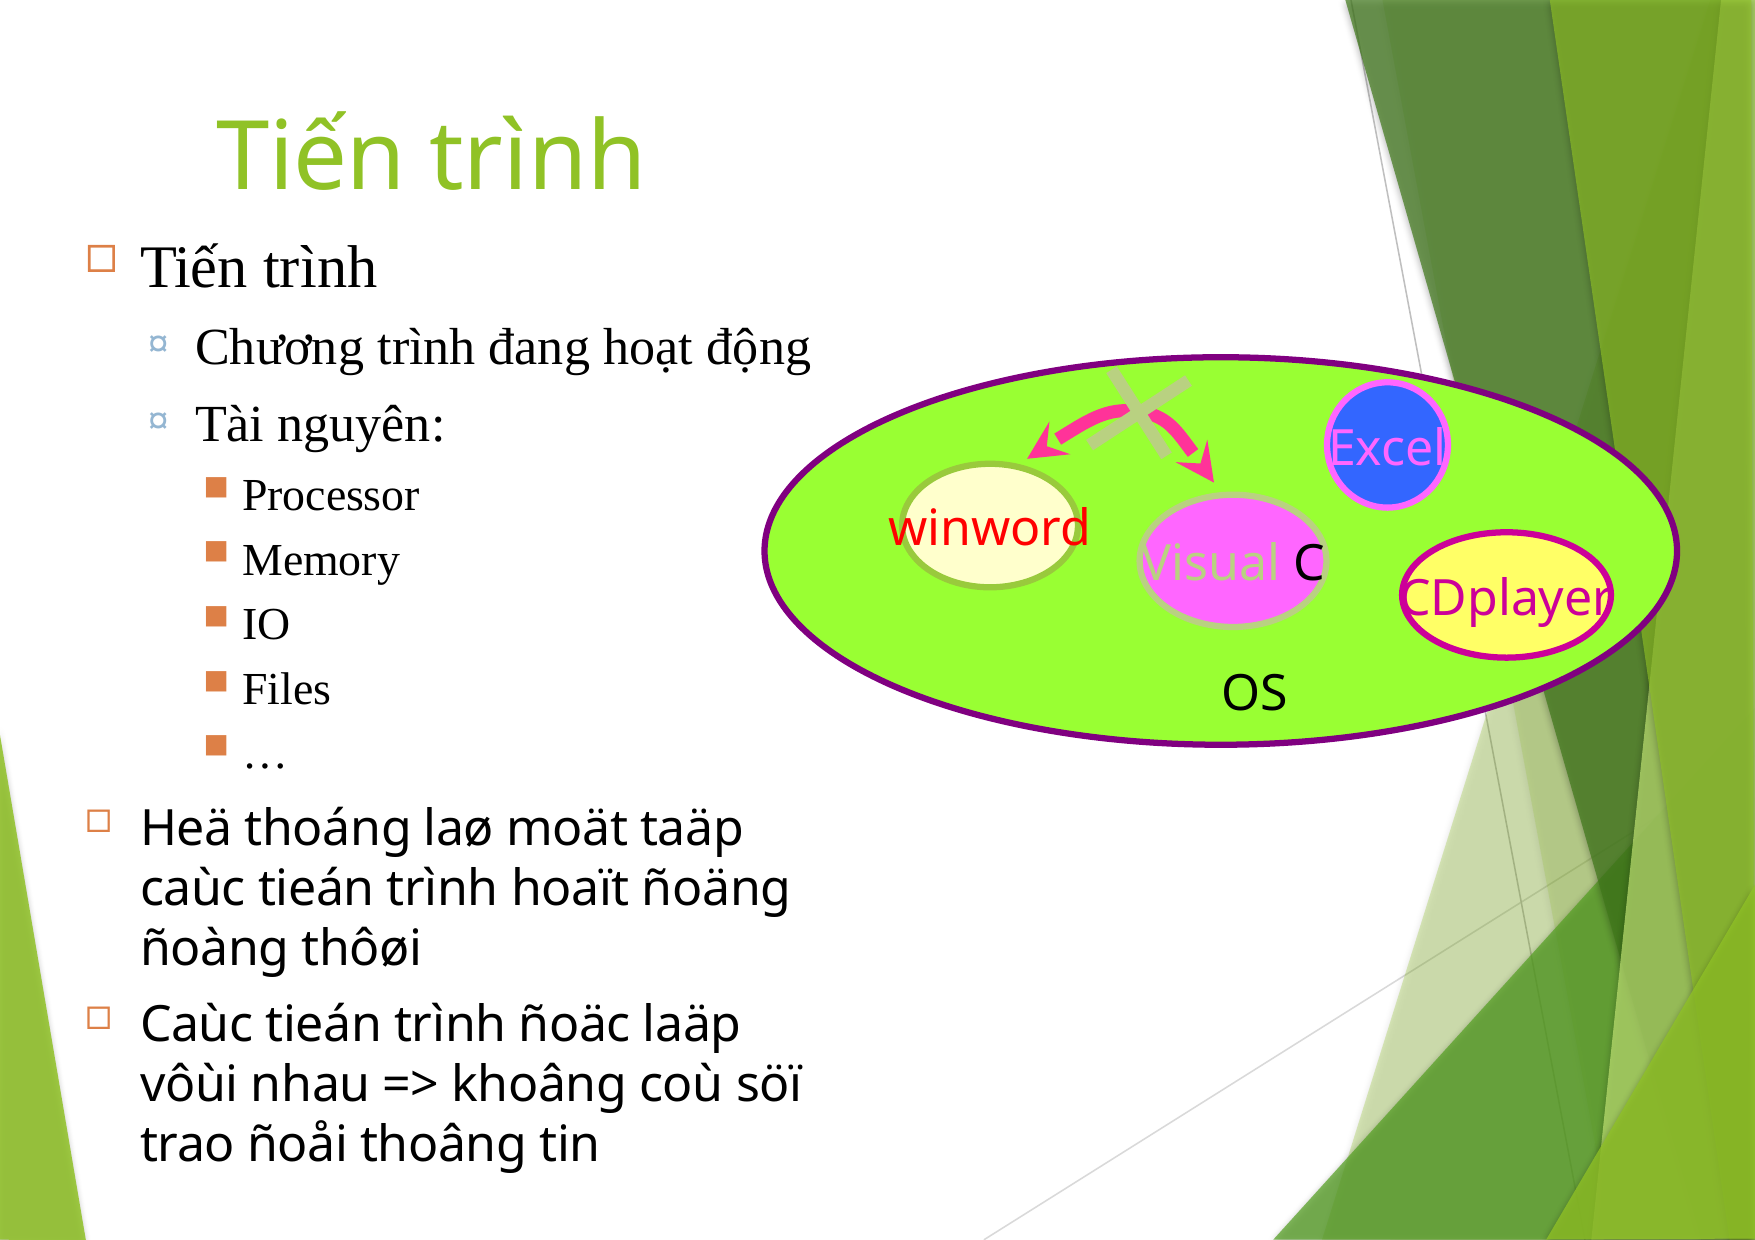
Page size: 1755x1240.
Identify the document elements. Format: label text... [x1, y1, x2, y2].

title Tiến trình [214, 91, 1315, 301]
text_box winword [902, 463, 1078, 588]
text_box Excel [1327, 382, 1448, 508]
text_box [764, 357, 1678, 745]
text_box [1089, 369, 1189, 457]
text_box OS [1106, 645, 1404, 737]
text_box CDplayer [1402, 532, 1611, 658]
text_box Visual C [1139, 494, 1327, 627]
text_box [1027, 423, 1214, 483]
text_box Tiến trình Chương trình đang hoạt động Tài nguyên: Processor Memory IO Files … Heä thoáng laø moät taäp caùc tieán trình hoaït ñoäng ñoàng thôøi Caùc tieán trình ñoäc laäp vôùi nhau => khoâng coù söï trao ñoåi thoâng tin [82, 210, 834, 1237]
